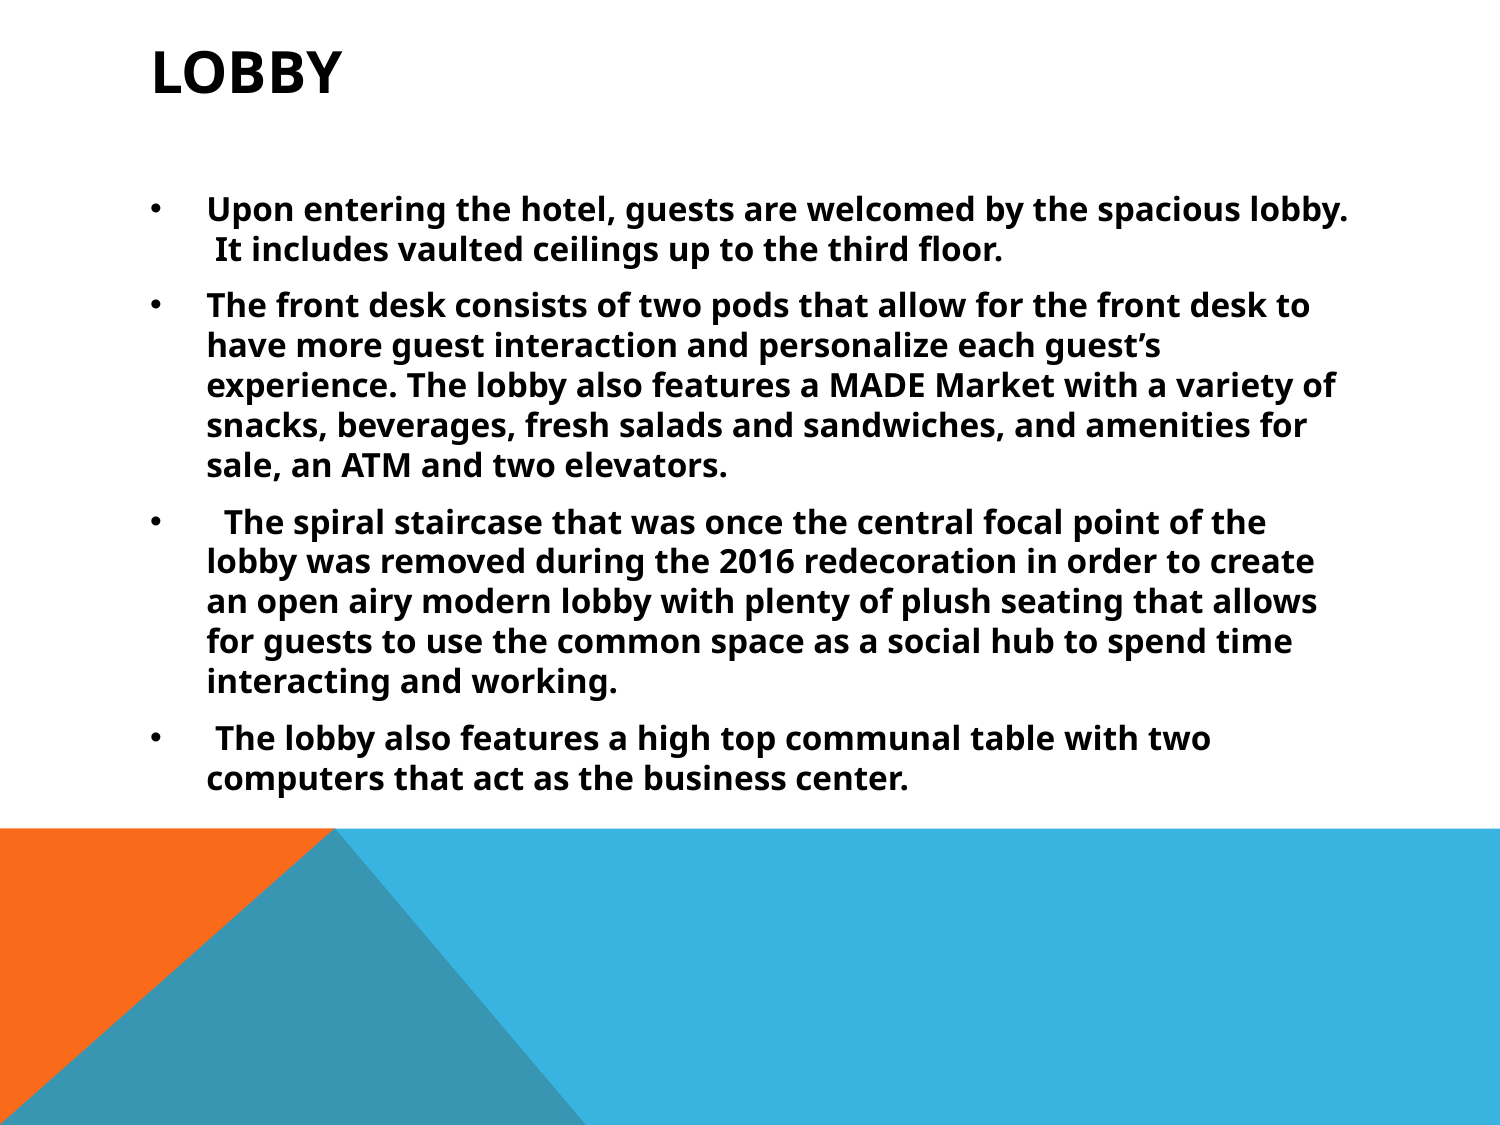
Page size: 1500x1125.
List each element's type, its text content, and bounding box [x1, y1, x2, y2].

title Lobby [135, 60, 1369, 150]
list Upon entering the hotel, guests are welcomed by the spacious lobby. It includes vaulted ceilings up to the third floor. The front desk consists of two pods that allow for the front desk to have more guest interaction and personalize each guest’s experience. The lobby also features a MADE Market with a variety of snacks, beverages, fresh salads and sandwiches, and amenities for sale, an ATM and two elevators. The spiral staircase that was once the central focal point of the lobby was removed during the 2016 redecoration in order to create an open airy modern lobby with plenty of plush seating that allows for guests to use the common space as a social hub to spend time interacting and working. The lobby also features a high top communal table with two computers that act as the business center. [135, 180, 1369, 768]
